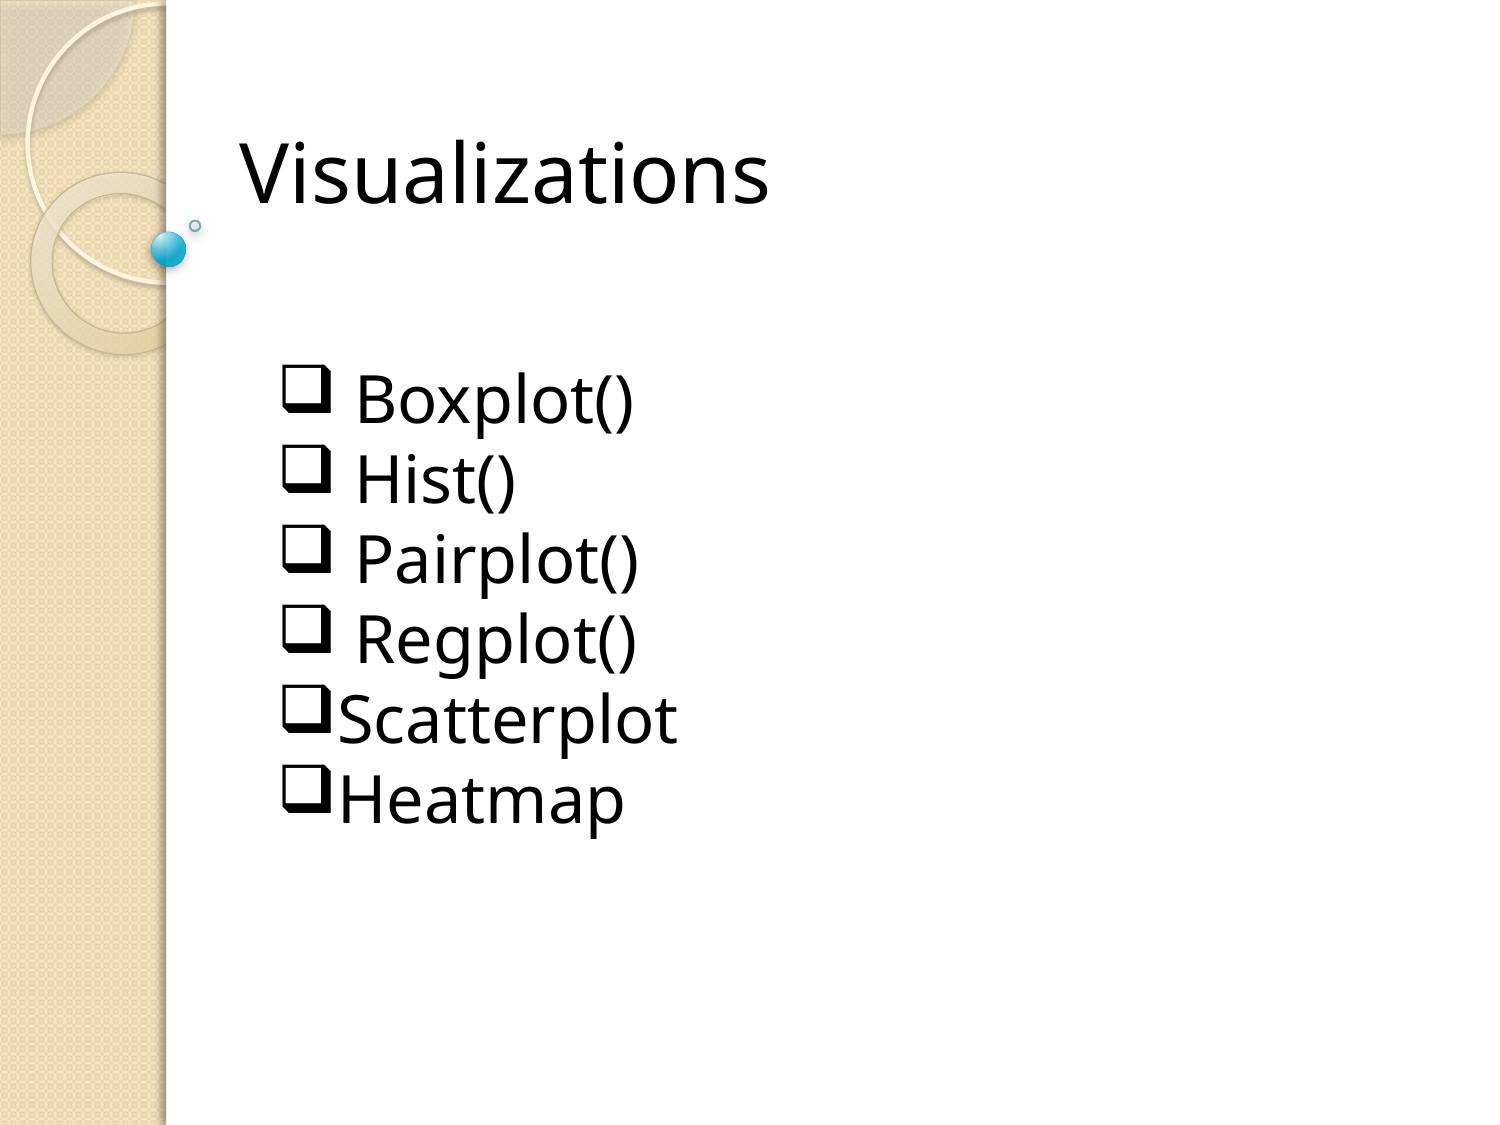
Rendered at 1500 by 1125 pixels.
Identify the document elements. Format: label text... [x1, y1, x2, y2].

title [212, 87, 1428, 313]
text_box Boxplot() Hist() Pairplot() Regplot() Scatterplot Heatmap [262, 349, 1150, 845]
text_box Visualizations [224, 112, 1063, 228]
